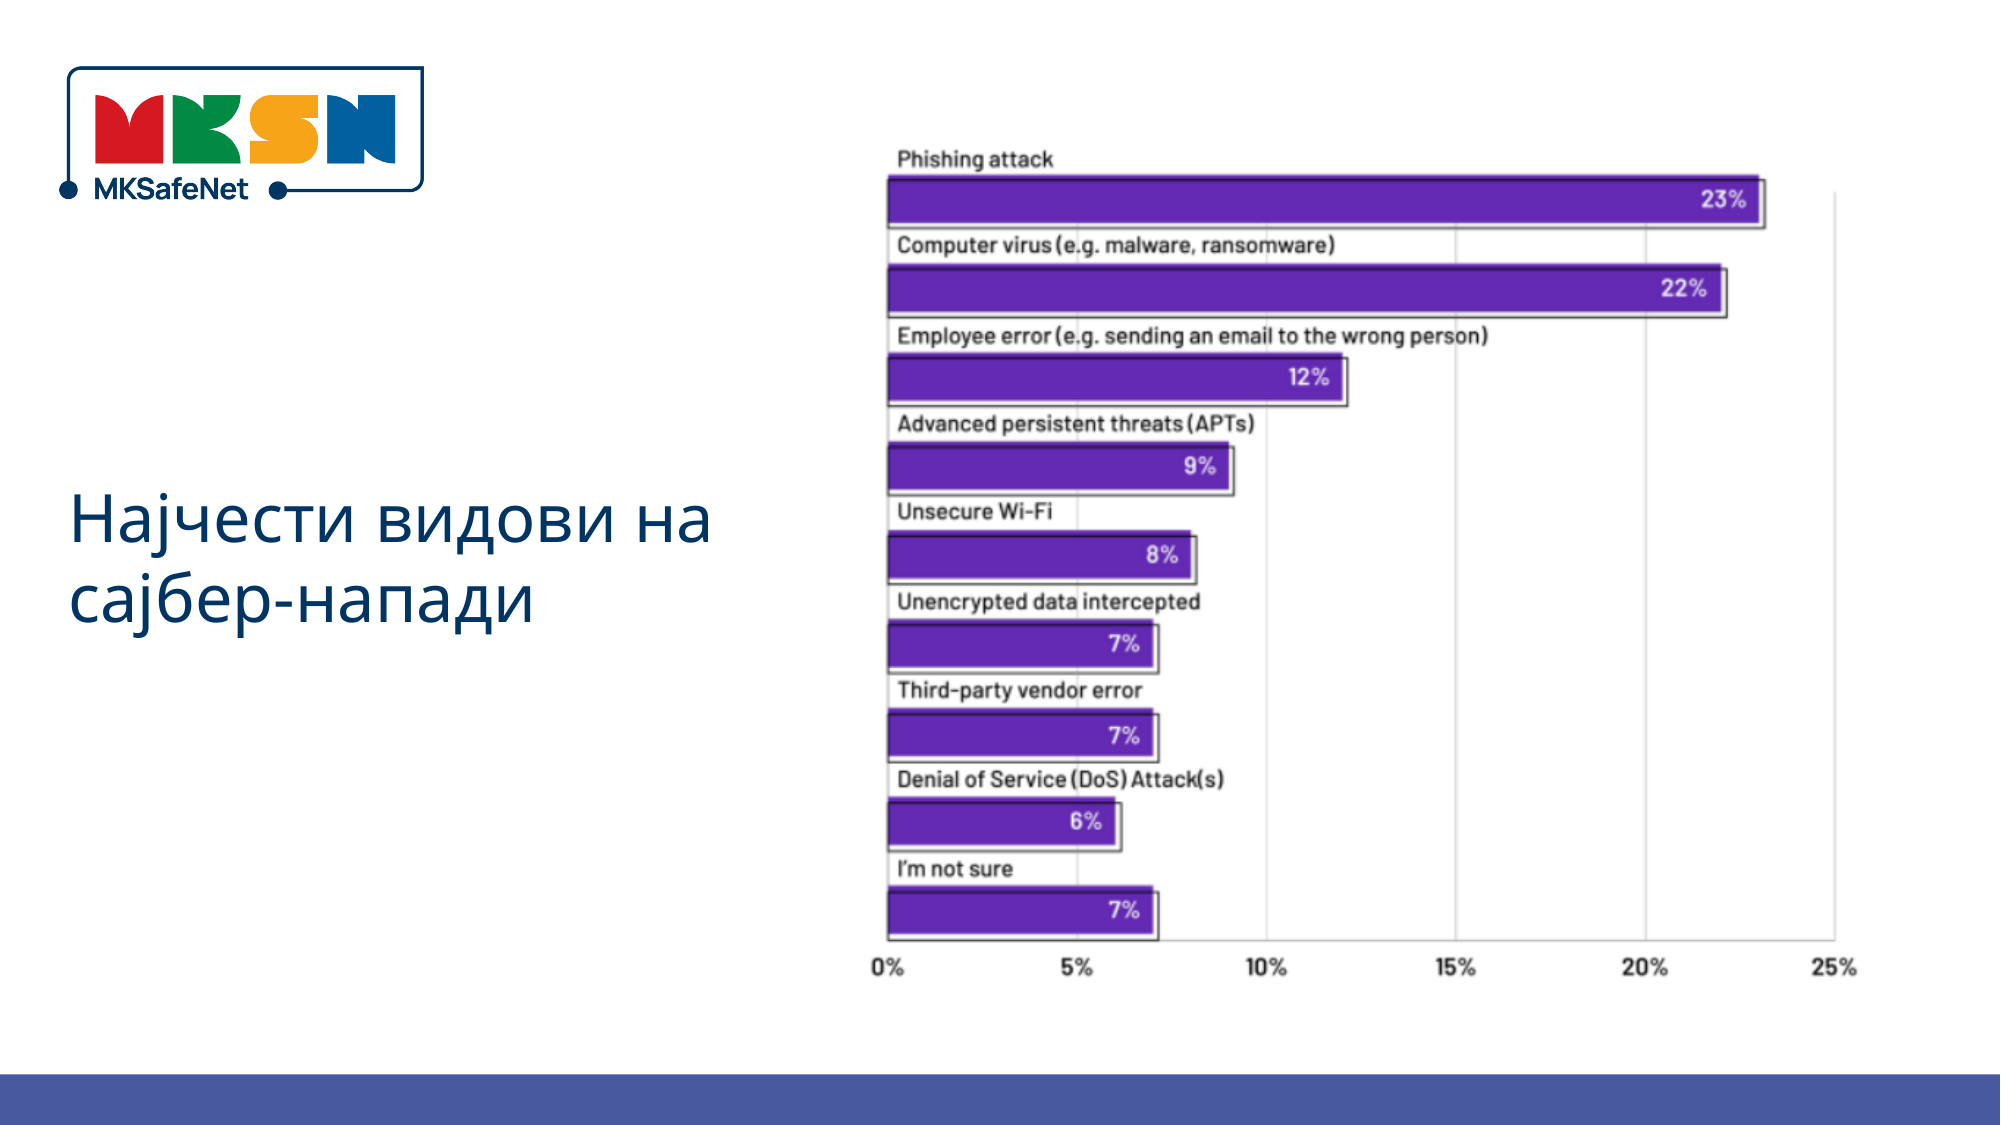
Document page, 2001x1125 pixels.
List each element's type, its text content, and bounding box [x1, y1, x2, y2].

picture [802, 113, 1932, 1012]
text_box [0, 1074, 2000, 1125]
title Најчести видови на сајбер-напади [68, 475, 797, 637]
picture [59, 66, 425, 200]
